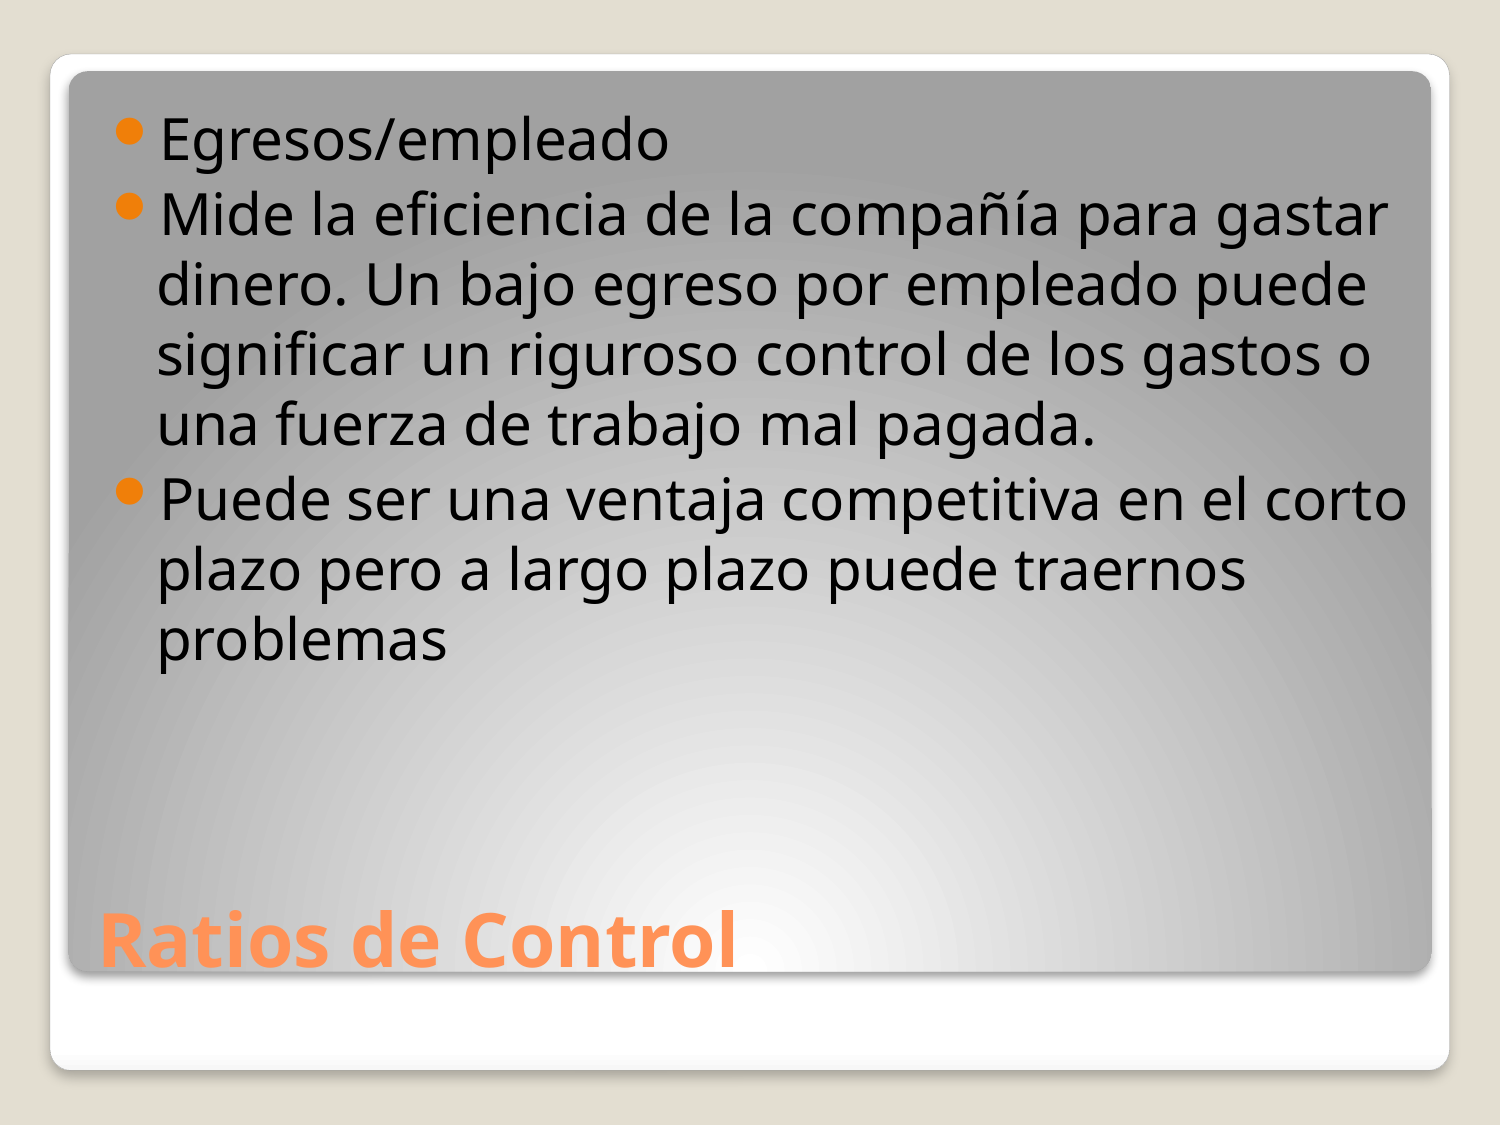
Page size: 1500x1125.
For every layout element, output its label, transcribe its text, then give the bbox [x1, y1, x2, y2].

title Ratios de Control [82, 817, 1425, 990]
list Egresos/empleado Mide la eficiencia de la compañía para gastar dinero. Un bajo egreso por empleado puede significar un riguroso control de los gastos o una fuerza de trabajo mal pagada. Puede ser una ventaja competitiva en el corto plazo pero a largo plazo puede traernos problemas [82, 86, 1425, 774]
